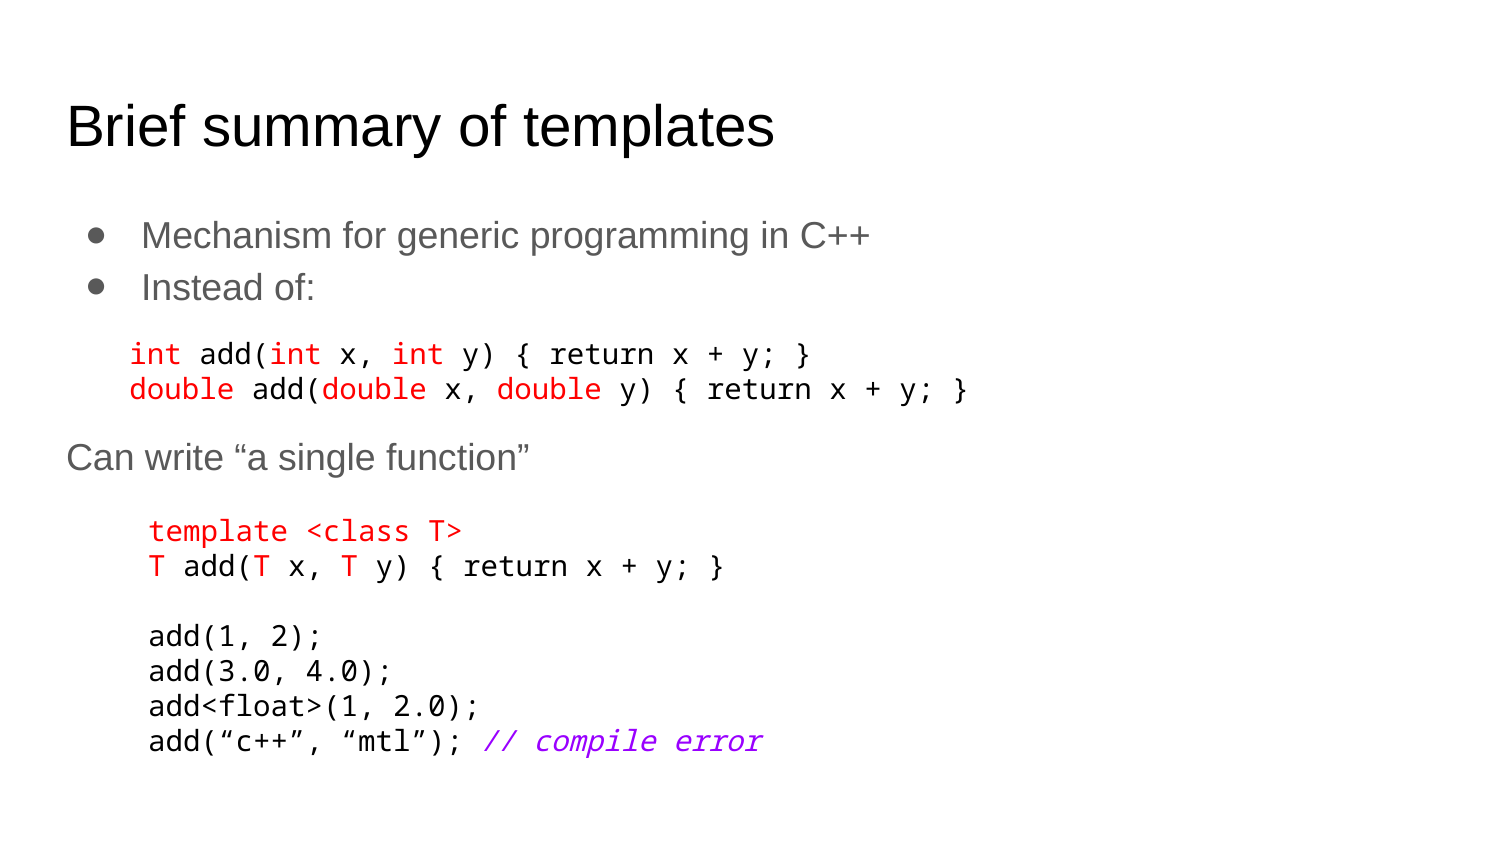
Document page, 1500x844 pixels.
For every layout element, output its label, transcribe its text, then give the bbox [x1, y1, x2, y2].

list Mechanism for generic programming in C++ Instead of: Can write “a single function” [51, 189, 1449, 750]
text_box int add(int x, int y) { return x + y; } double add(double x, double y) { return x + y; } [114, 320, 1309, 427]
text_box template <class T> T add(T x, T y) { return x + y; } add(1, 2); add(3.0, 4.0); add<float>(1, 2.0); add(“c++”, “mtl”); // compile error [133, 497, 1134, 750]
title Brief summary of templates [51, 72, 1449, 167]
